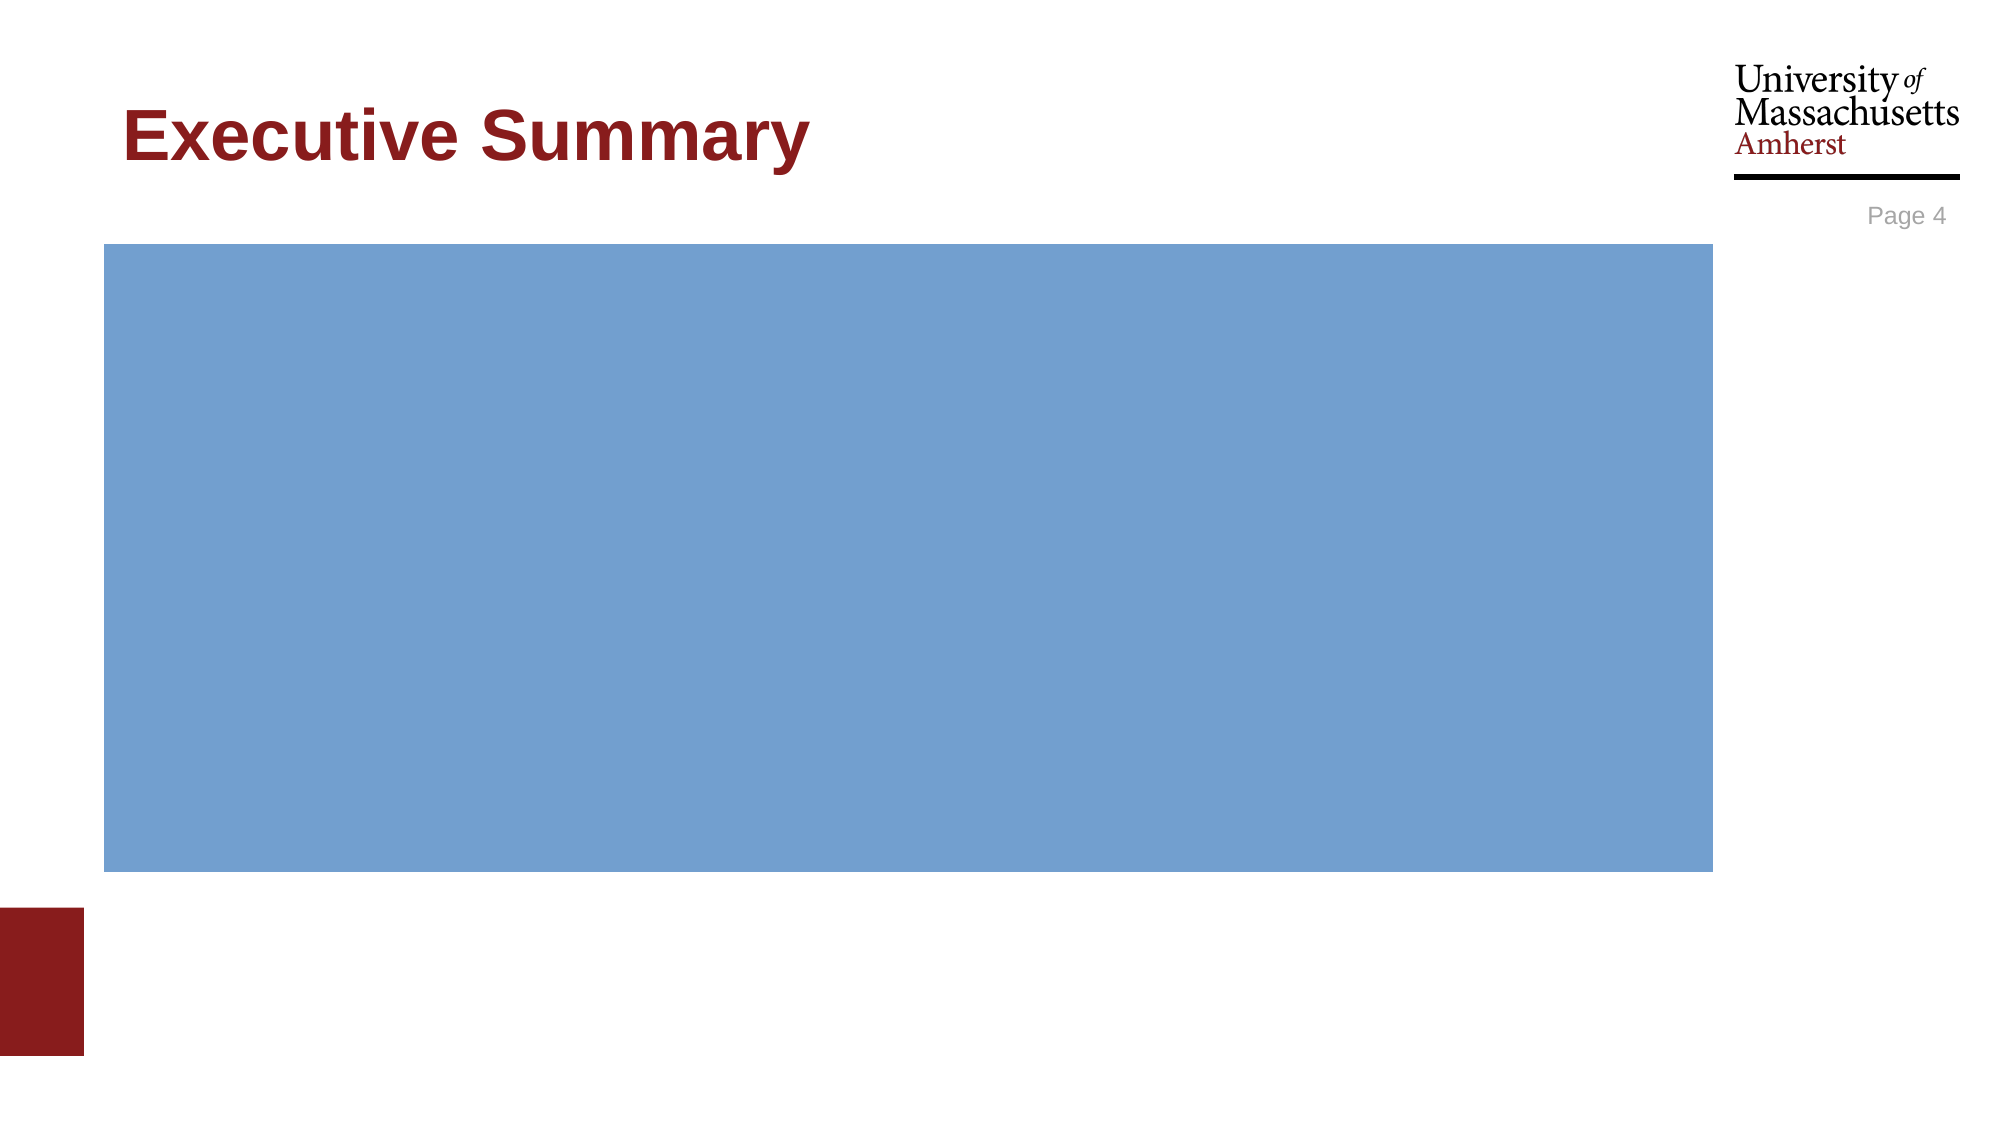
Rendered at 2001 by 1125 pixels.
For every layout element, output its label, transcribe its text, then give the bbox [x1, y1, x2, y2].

title Executive Summary [66, 37, 1849, 185]
slide_number Page 4 [1735, 184, 1962, 245]
picture [1849, 64, 1959, 155]
